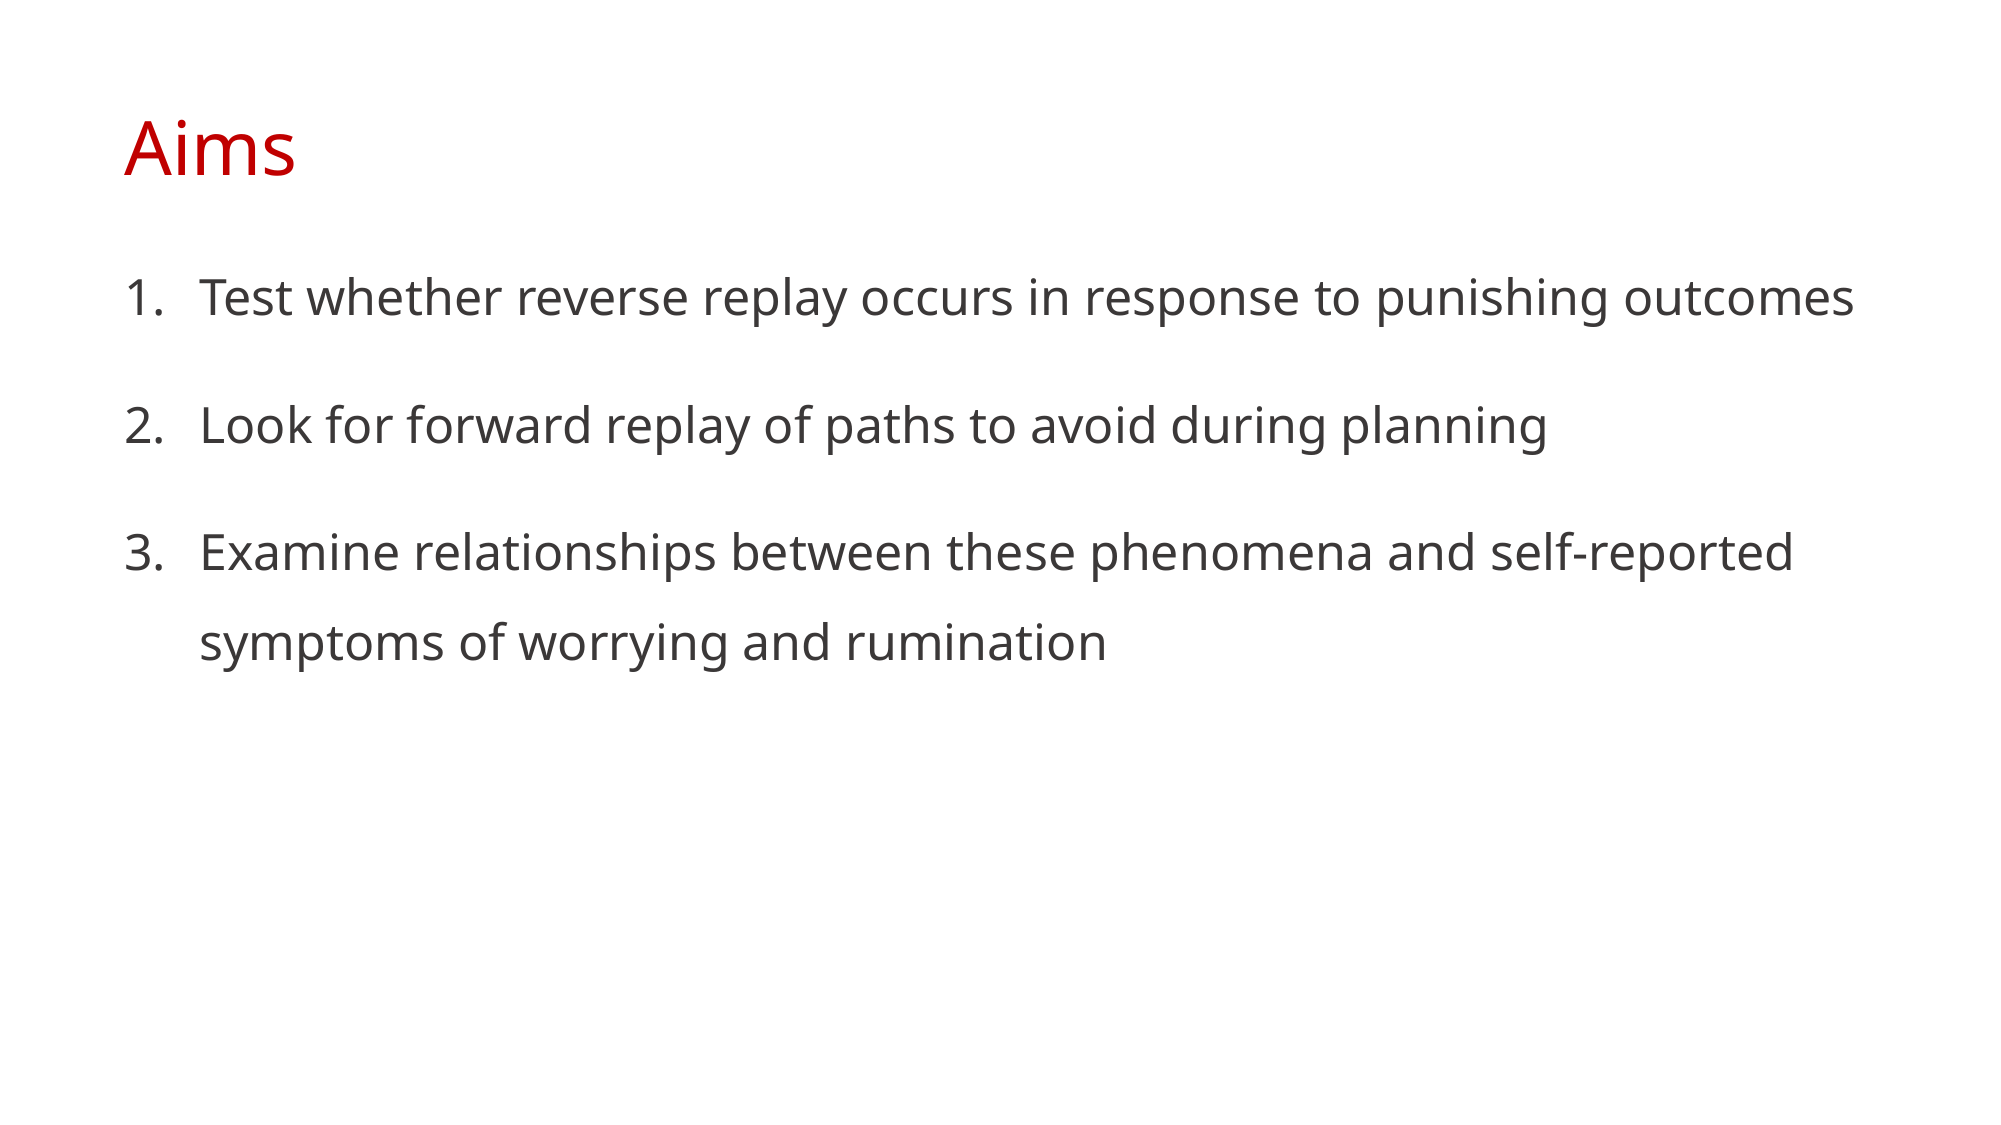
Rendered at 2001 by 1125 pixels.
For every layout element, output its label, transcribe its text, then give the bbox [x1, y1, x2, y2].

text_box Aims Test whether reverse replay occurs in response to punishing outcomes Look for forward replay of paths to avoid during planning Examine relationships between these phenomena and self-reported symptoms of worrying and rumination [109, 93, 1896, 873]
